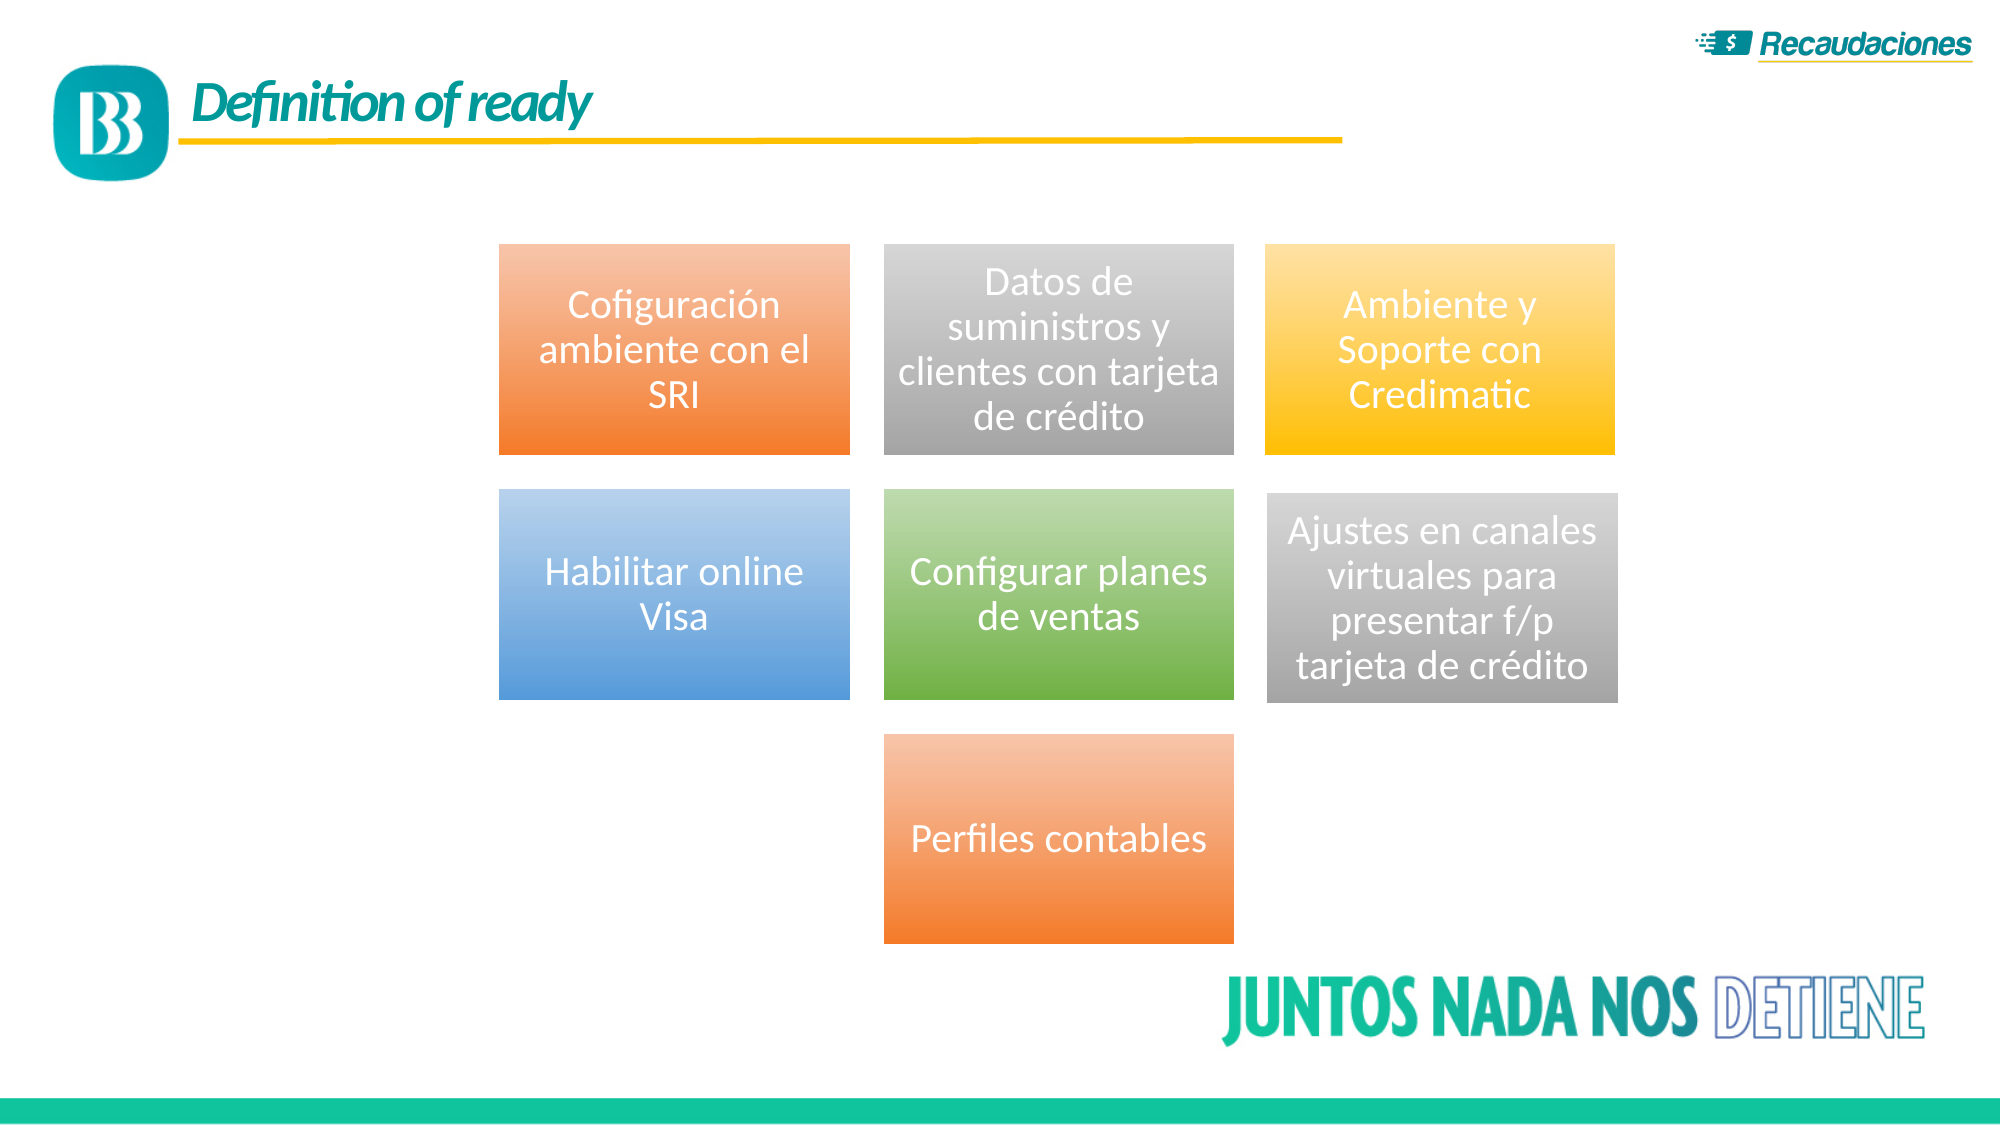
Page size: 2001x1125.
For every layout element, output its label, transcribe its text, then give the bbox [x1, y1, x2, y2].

picture [0, 0, 2000, 1125]
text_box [392, 244, 1726, 945]
text_box Definition of ready [176, 55, 608, 141]
